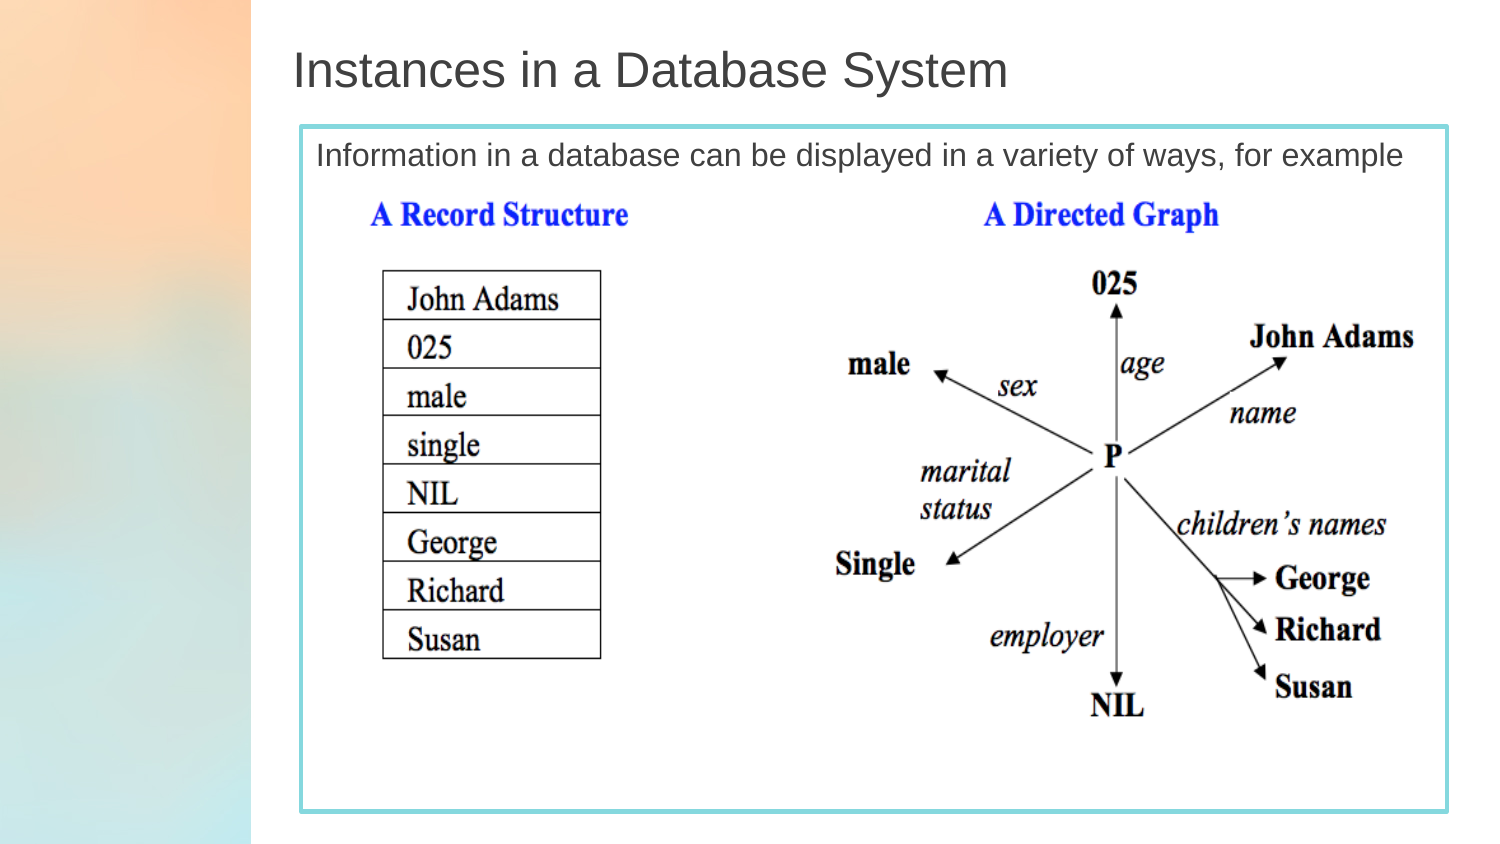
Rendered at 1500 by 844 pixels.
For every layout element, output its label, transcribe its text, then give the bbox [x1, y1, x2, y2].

text_box [299, 124, 1449, 814]
list Instances in a Database System [277, 20, 1500, 115]
text_box Information in a database can be displayed in a variety of ways, for example [301, 126, 1424, 181]
picture [0, 0, 1500, 844]
